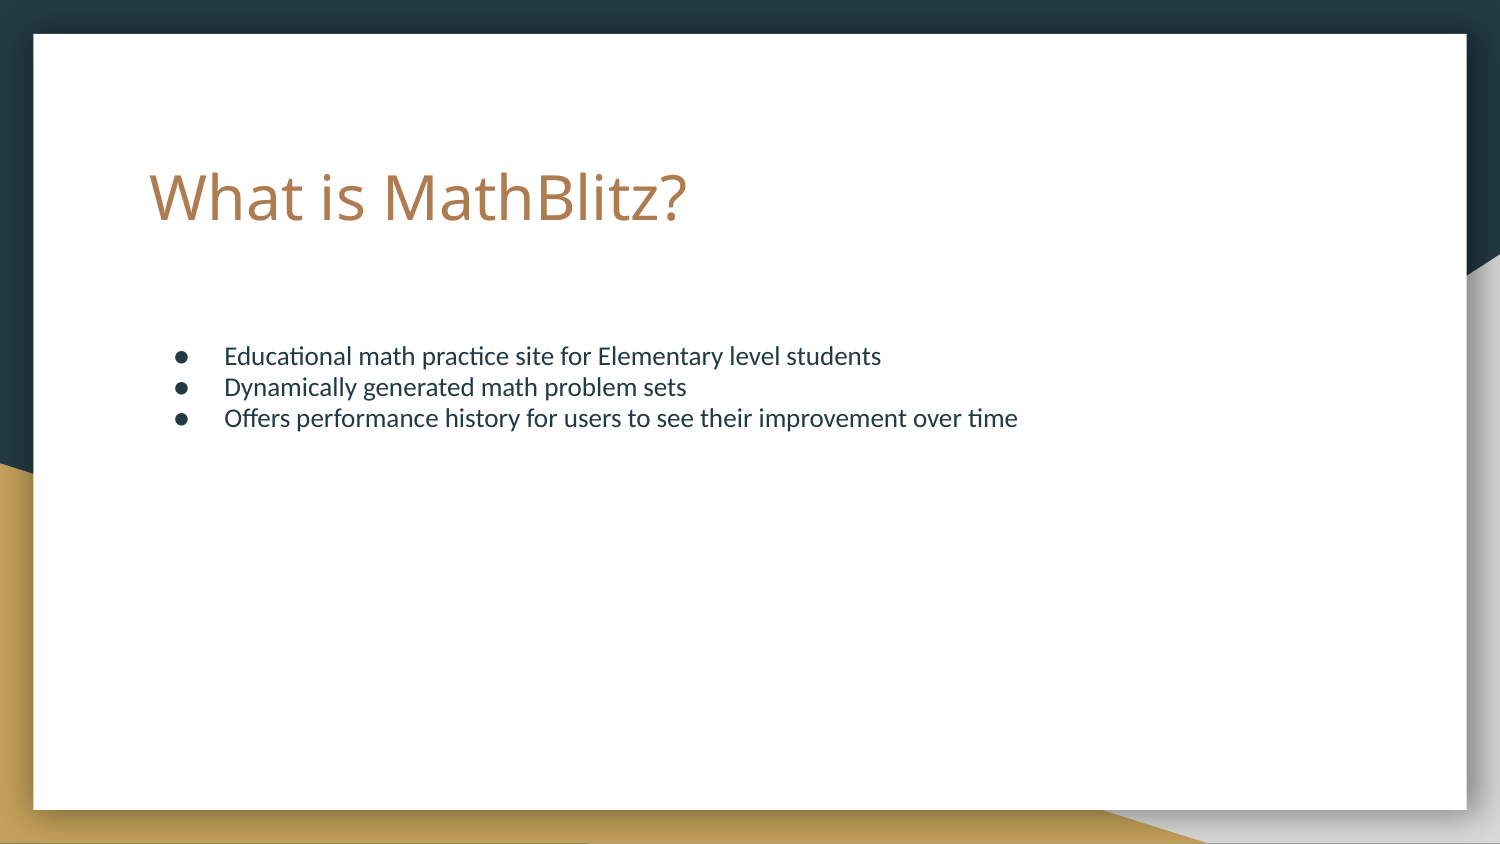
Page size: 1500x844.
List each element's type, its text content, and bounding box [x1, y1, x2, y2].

list Educational math practice site for Elementary level students Dynamically generated math problem sets Offers performance history for users to see their improvement over time [134, 326, 1366, 729]
title What is MathBlitz? [134, 138, 1366, 296]
